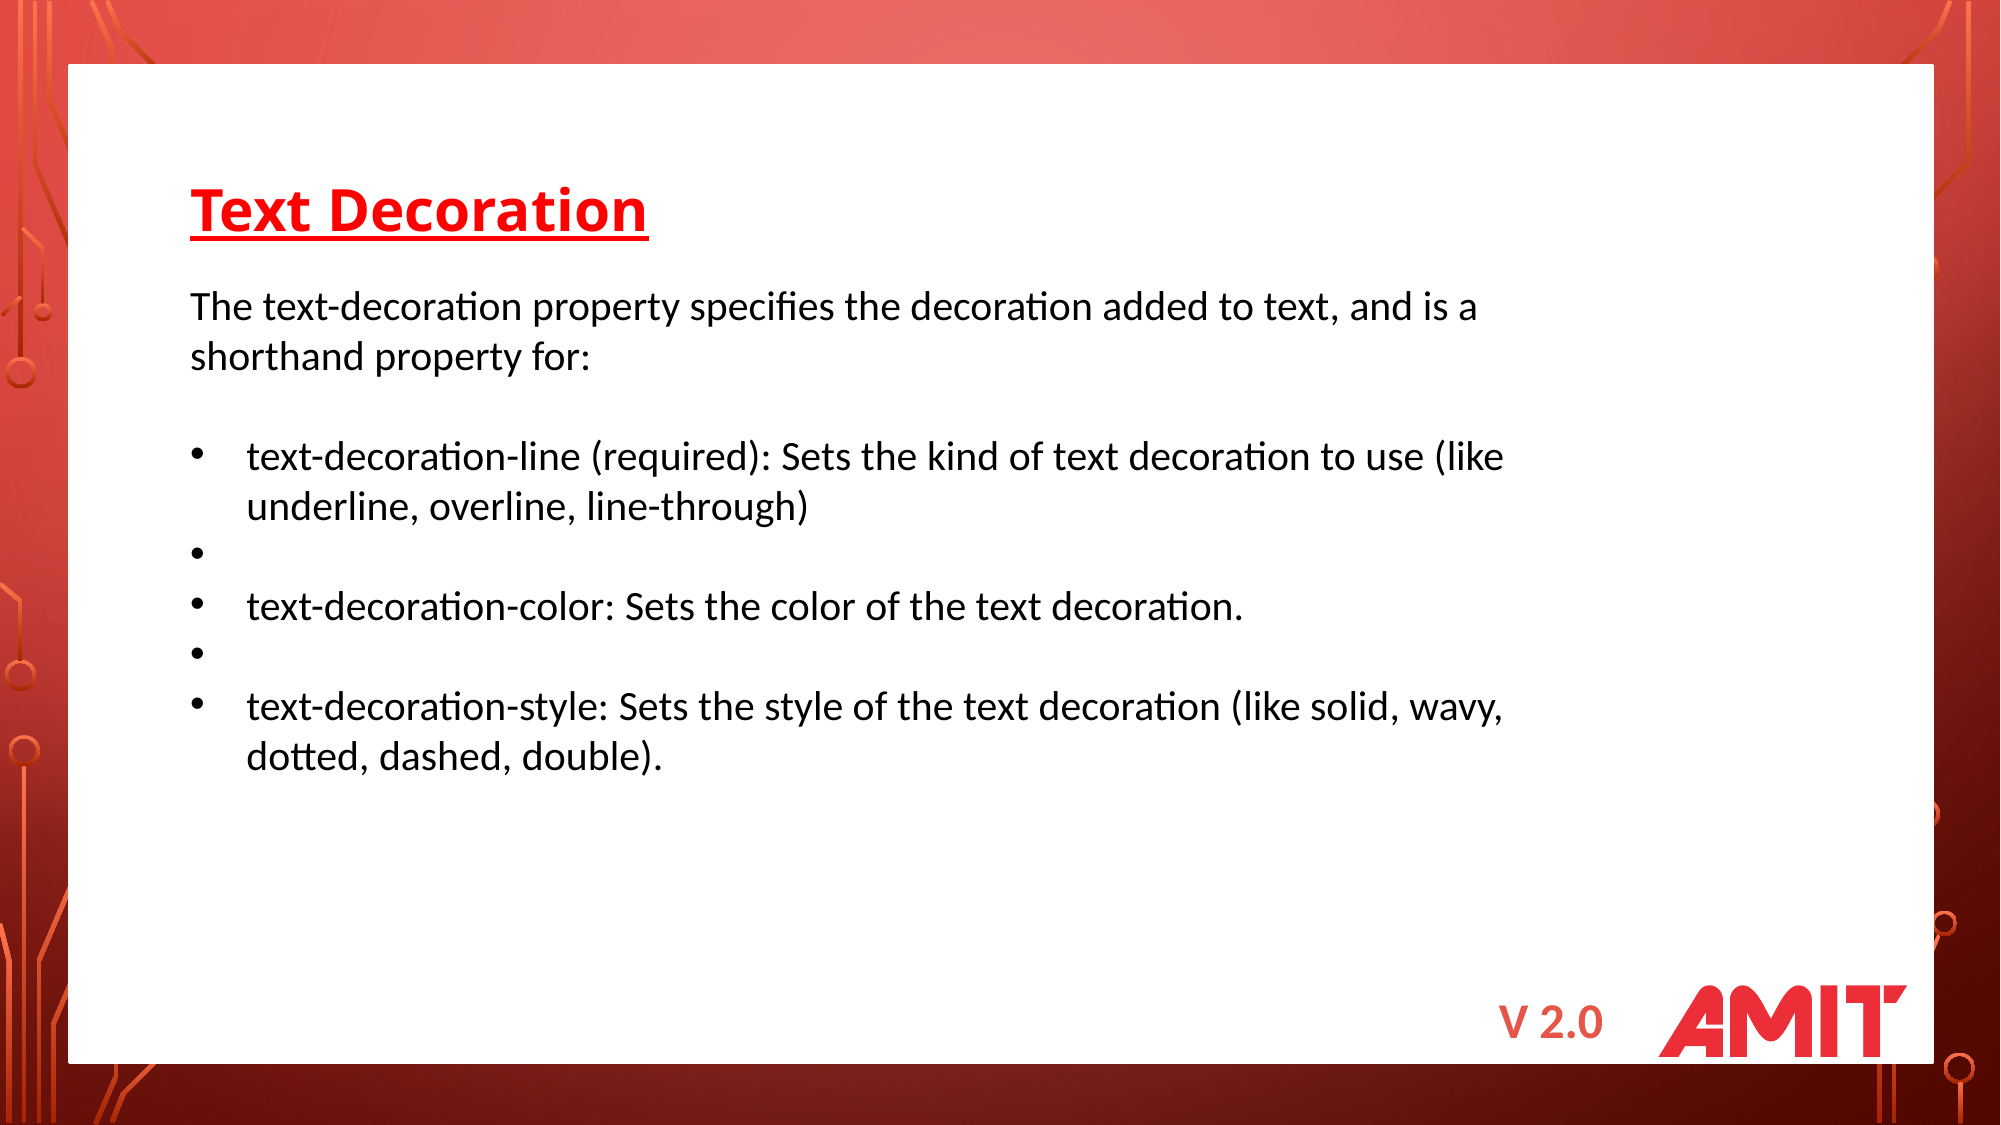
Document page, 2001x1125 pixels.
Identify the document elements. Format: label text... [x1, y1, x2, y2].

text_box V 2.0 [1483, 981, 1658, 1057]
text_box The text-decoration property specifies the decoration added to text, and is a shorthand property for: text-decoration-line (required): Sets the kind of text decoration to use (like underline, overline, line-through) text-decoration-color: Sets the color of the text decoration. text-decoration-style: Sets the style of the text decoration (like solid, wavy, dotted, dashed, double). [175, 271, 1630, 786]
text_box Text Decoration [175, 165, 687, 251]
text_box [68, 64, 1934, 1064]
picture [1658, 963, 1966, 1086]
